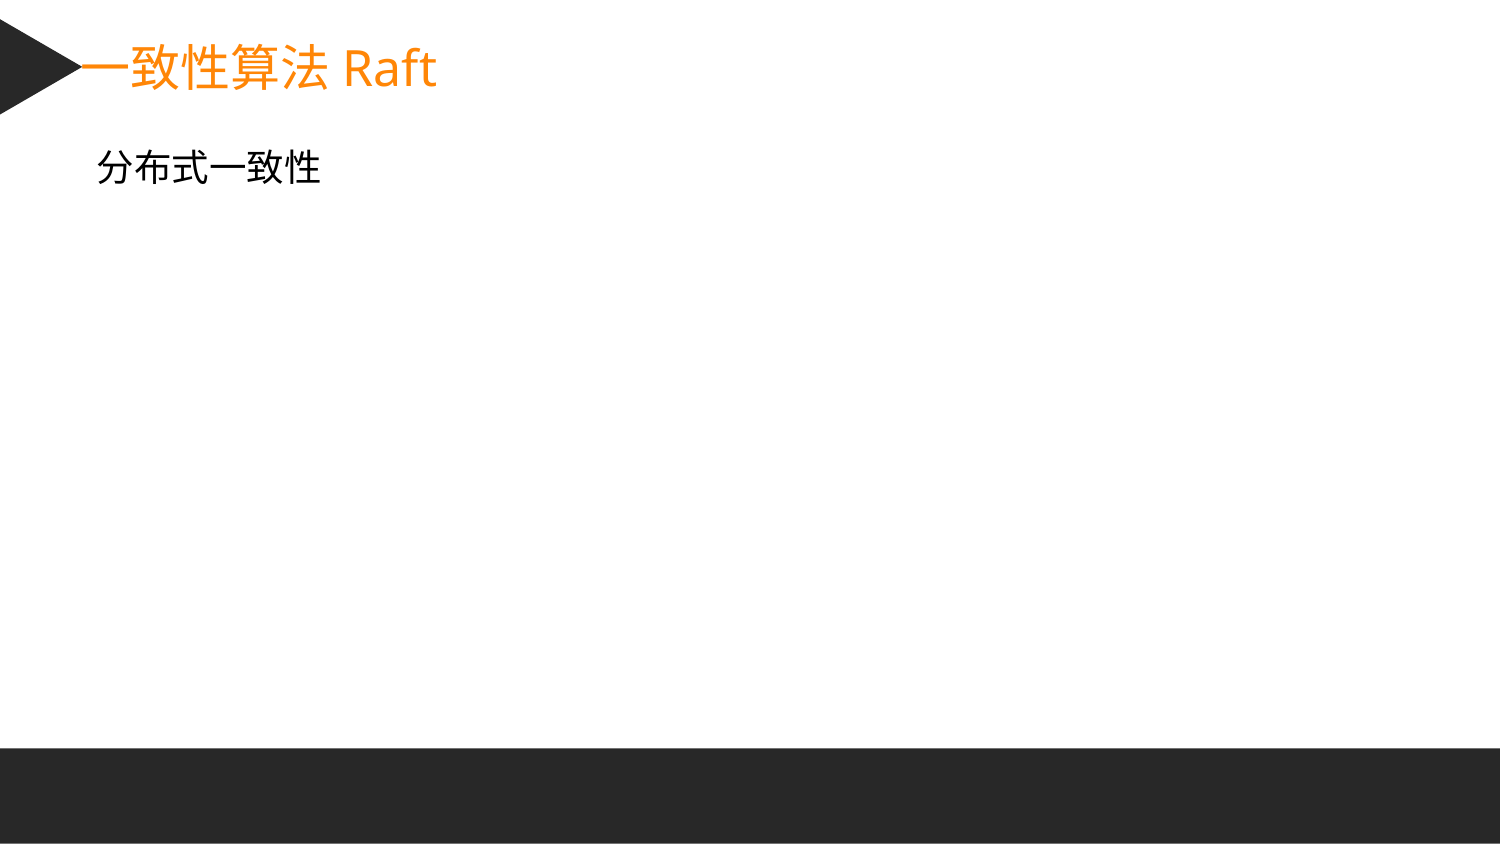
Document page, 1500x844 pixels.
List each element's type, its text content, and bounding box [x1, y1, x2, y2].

text_box [0, 19, 83, 115]
text_box [0, 748, 1500, 844]
text_box 分布式一致性 [82, 136, 1435, 197]
text_box 一致性算法Raft [66, 29, 452, 104]
